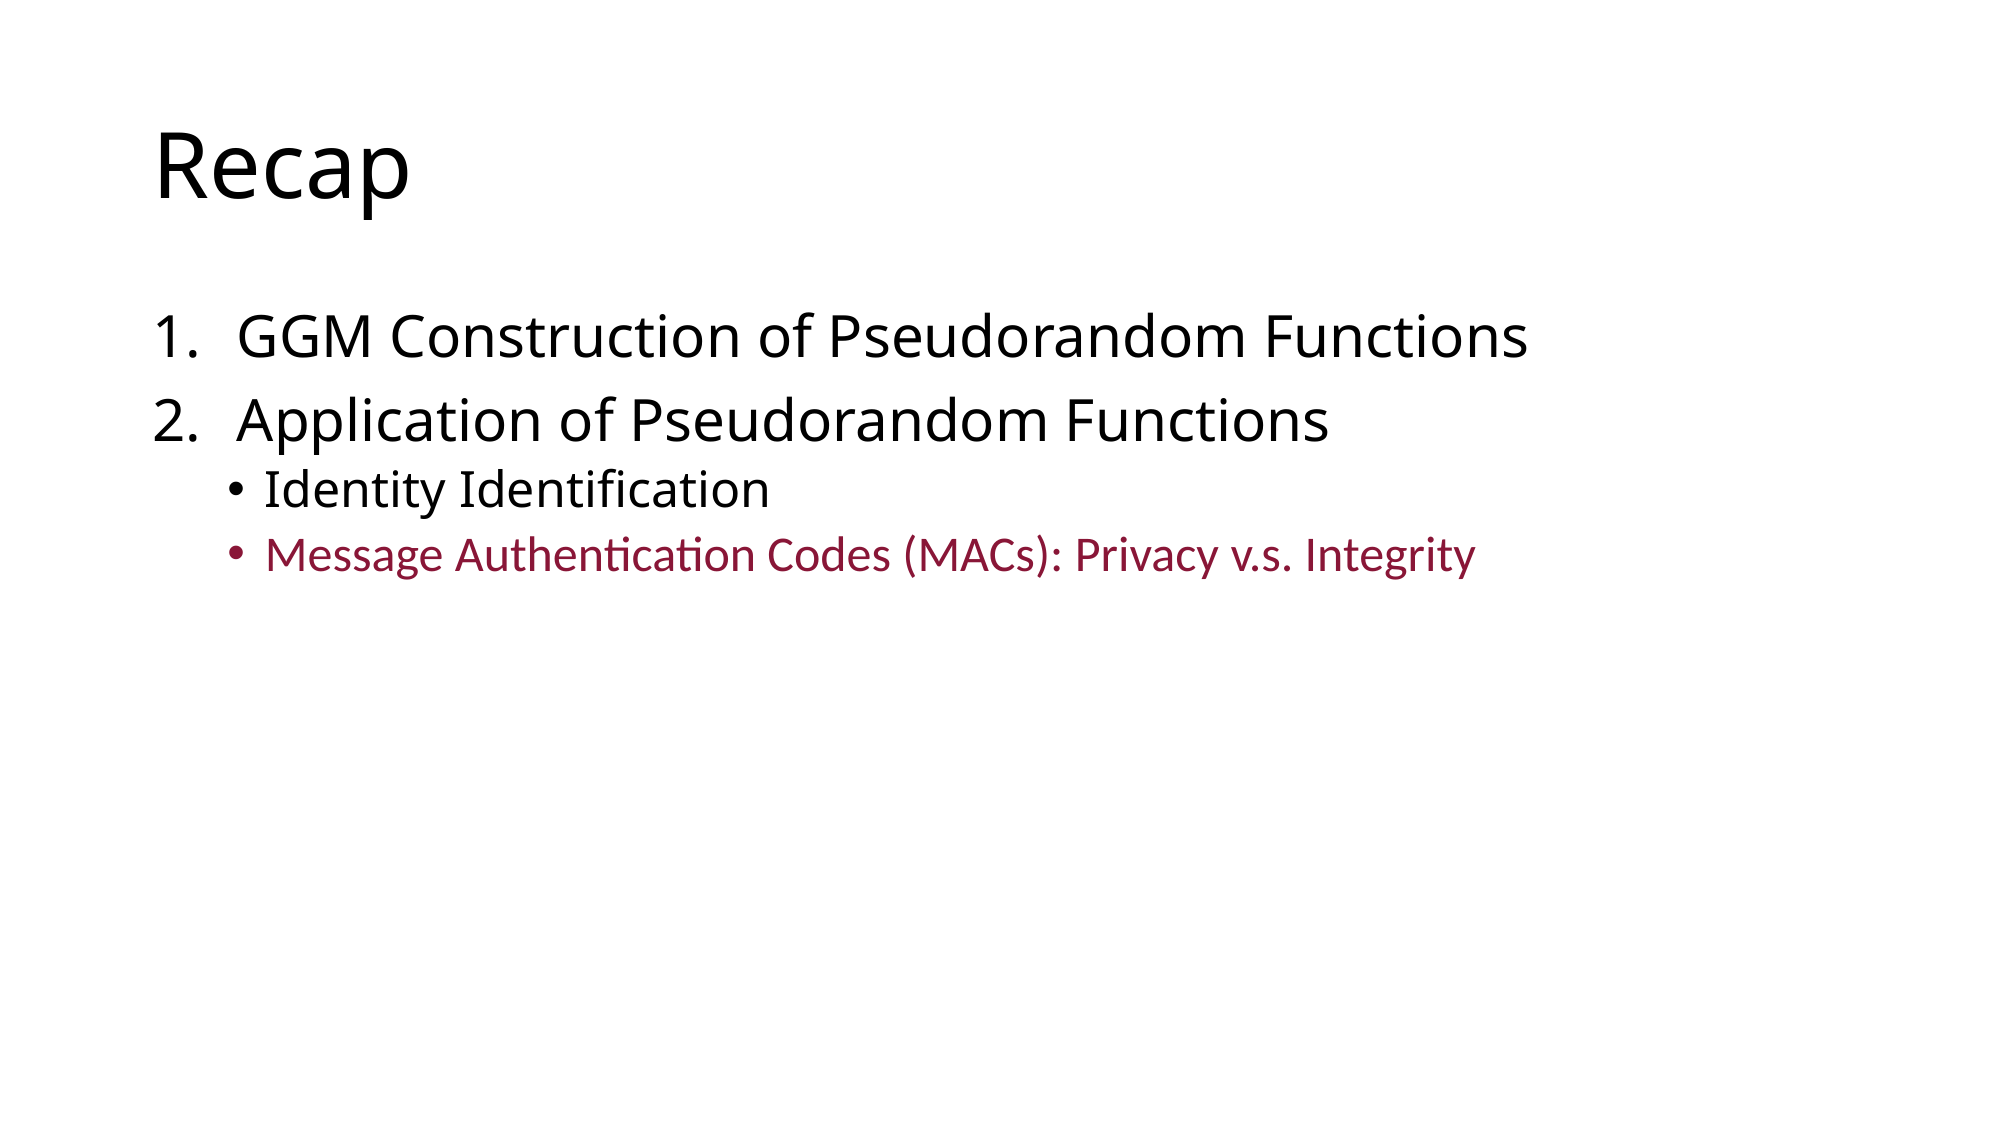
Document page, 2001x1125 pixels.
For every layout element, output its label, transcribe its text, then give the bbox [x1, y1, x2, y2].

title Recap [137, 59, 1863, 278]
list GGM Construction of Pseudorandom Functions Application of Pseudorandom Functions Identity Identification Message Authentication Codes (MACs): Privacy v.s. Integrity [137, 299, 1863, 1014]
